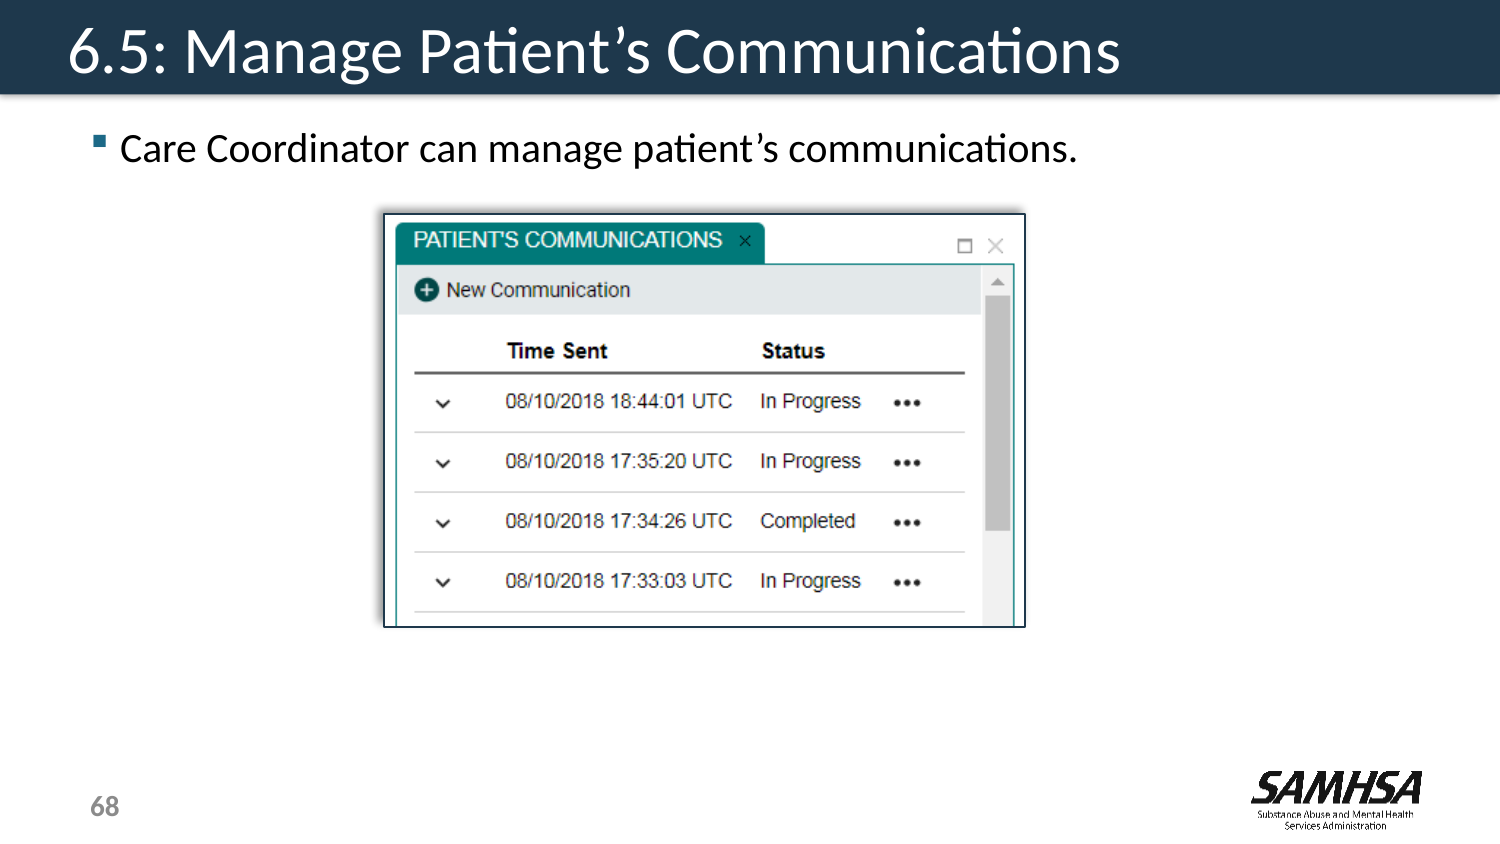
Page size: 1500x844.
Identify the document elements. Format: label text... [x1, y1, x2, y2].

picture [384, 214, 1025, 627]
picture [1249, 771, 1425, 835]
title 6.5: Manage Patient’s Communications [52, 8, 1425, 86]
slide_number 68 [75, 782, 413, 827]
list Care Coordinator can manage patient’s communications. [75, 116, 1425, 195]
